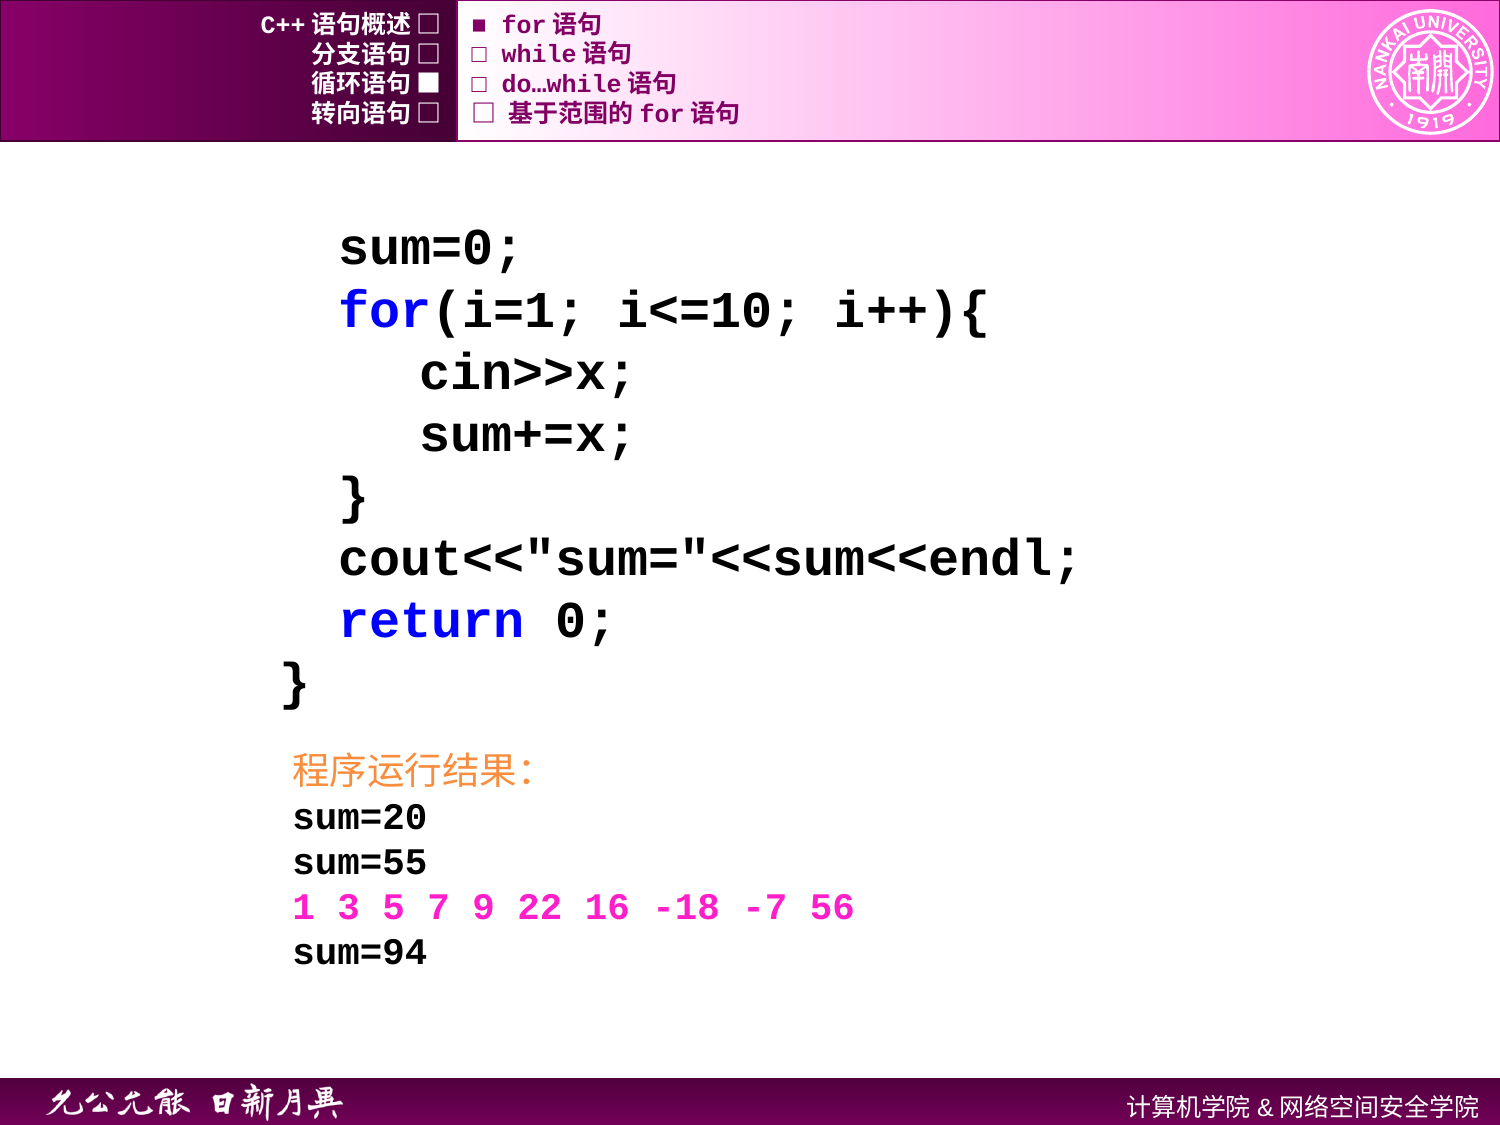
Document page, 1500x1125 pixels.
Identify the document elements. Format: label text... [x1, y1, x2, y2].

text_box ■ for语句 [455, 7, 1361, 36]
text_box 分支语句 □ [0, 36, 455, 66]
text_box 循环语句 ■ [0, 66, 455, 95]
picture [35, 1081, 356, 1122]
picture [277, 207, 1087, 718]
text_box C++语句概述 □ [0, 7, 455, 36]
text_box □ while语句 [455, 36, 1361, 66]
text_box □ 基于范围的for语句 [455, 95, 1361, 129]
text_box 程序运行结果： sum=20 sum=55 1 3 5 7 9 22 16 -18 -7 56 sum=94 [277, 739, 1140, 980]
text_box □ do…while语句 [455, 66, 1361, 95]
text_box 转向语句 □ [0, 95, 455, 129]
